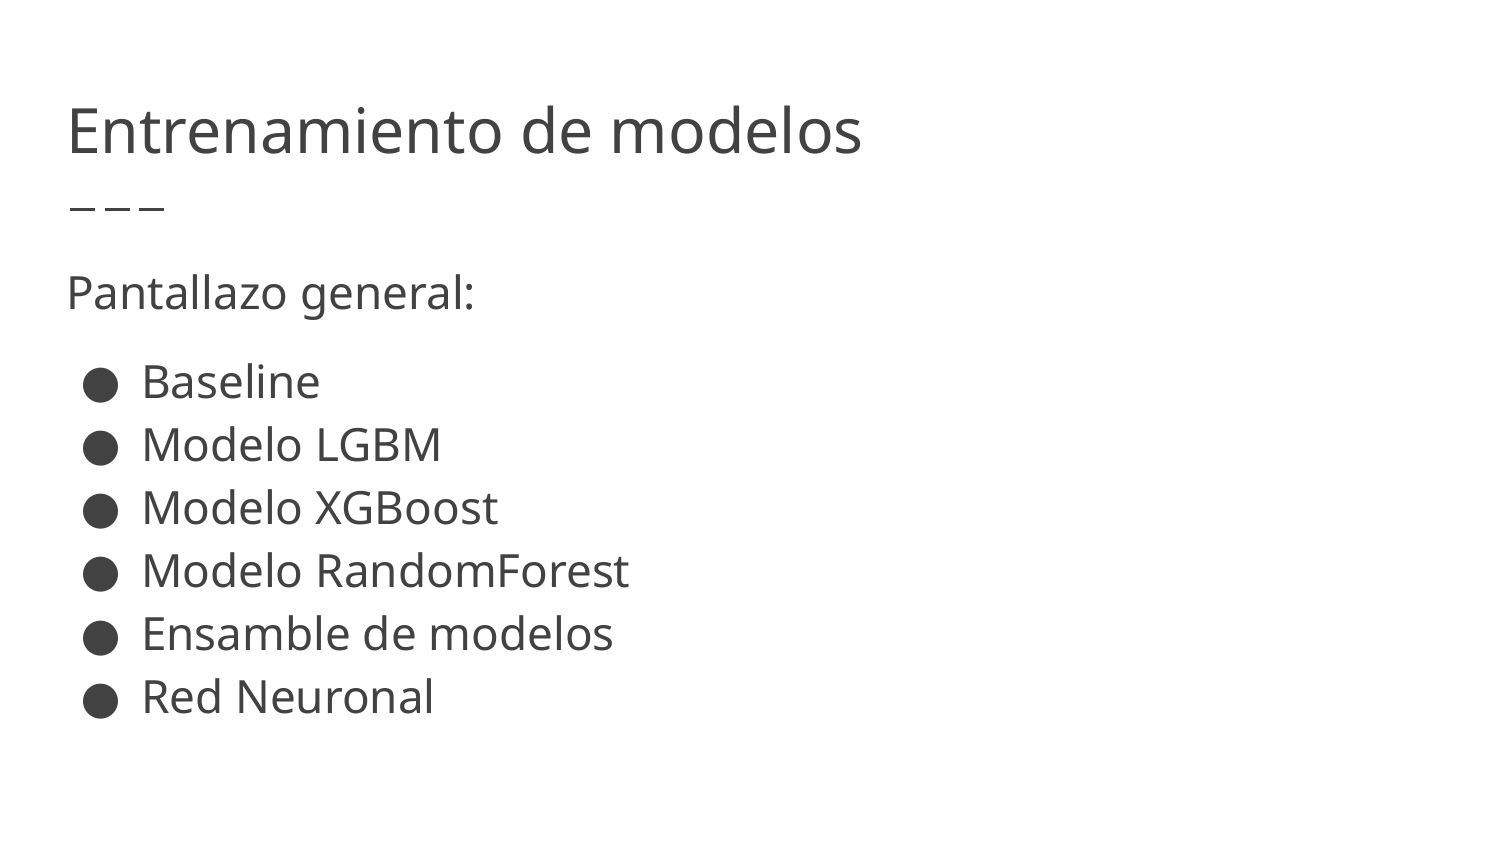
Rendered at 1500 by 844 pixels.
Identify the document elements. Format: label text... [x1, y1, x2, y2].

list Pantallazo general: Baseline Modelo LGBM Modelo XGBoost Modelo RandomForest Ensamble de modelos Red Neuronal [51, 240, 1449, 750]
title Entrenamiento de modelos [51, 61, 1449, 182]
